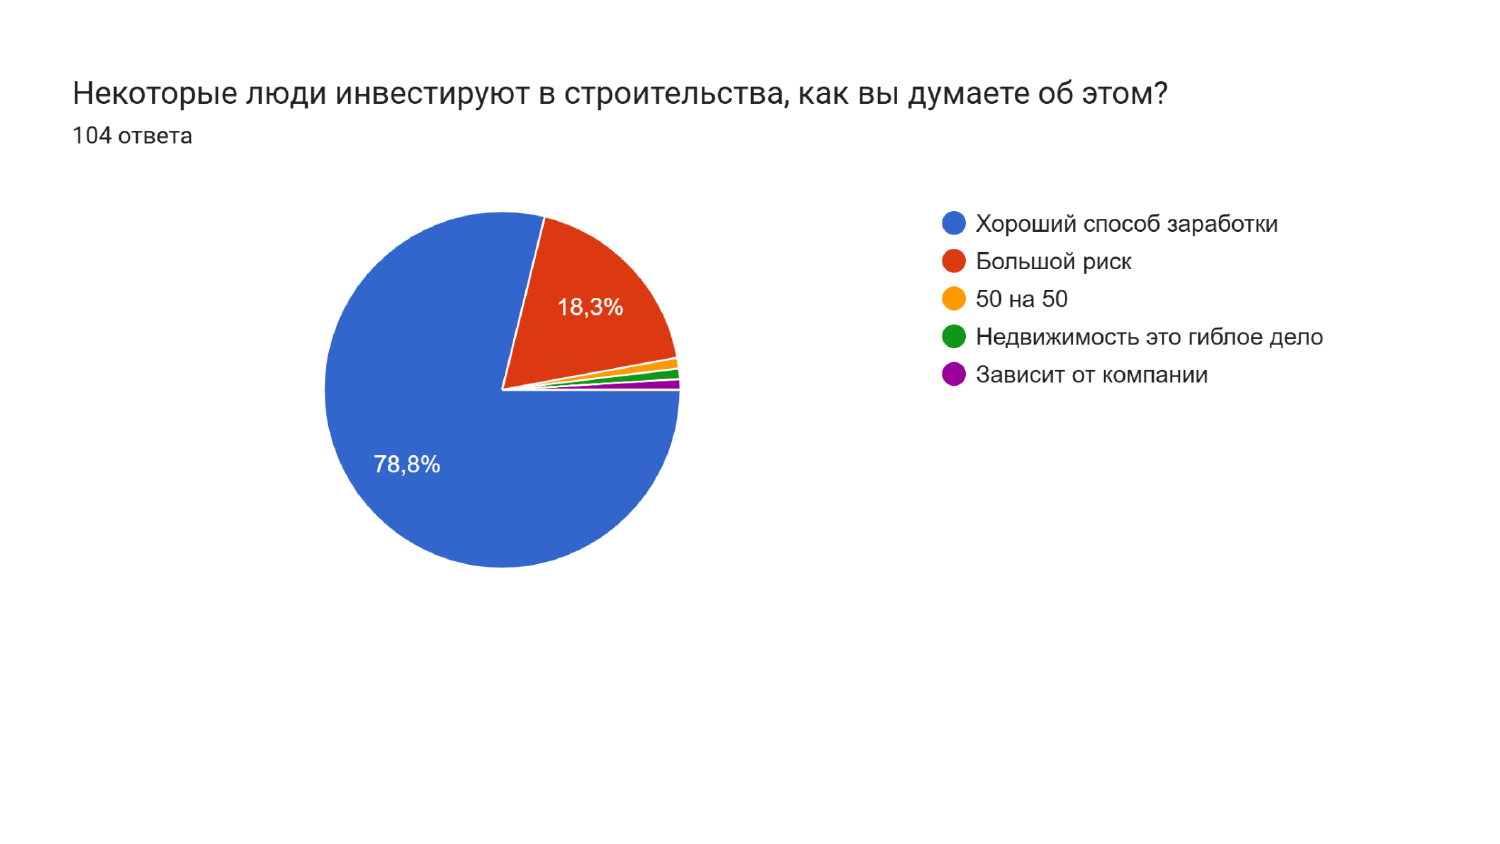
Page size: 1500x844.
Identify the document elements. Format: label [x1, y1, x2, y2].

picture [24, 24, 1476, 636]
